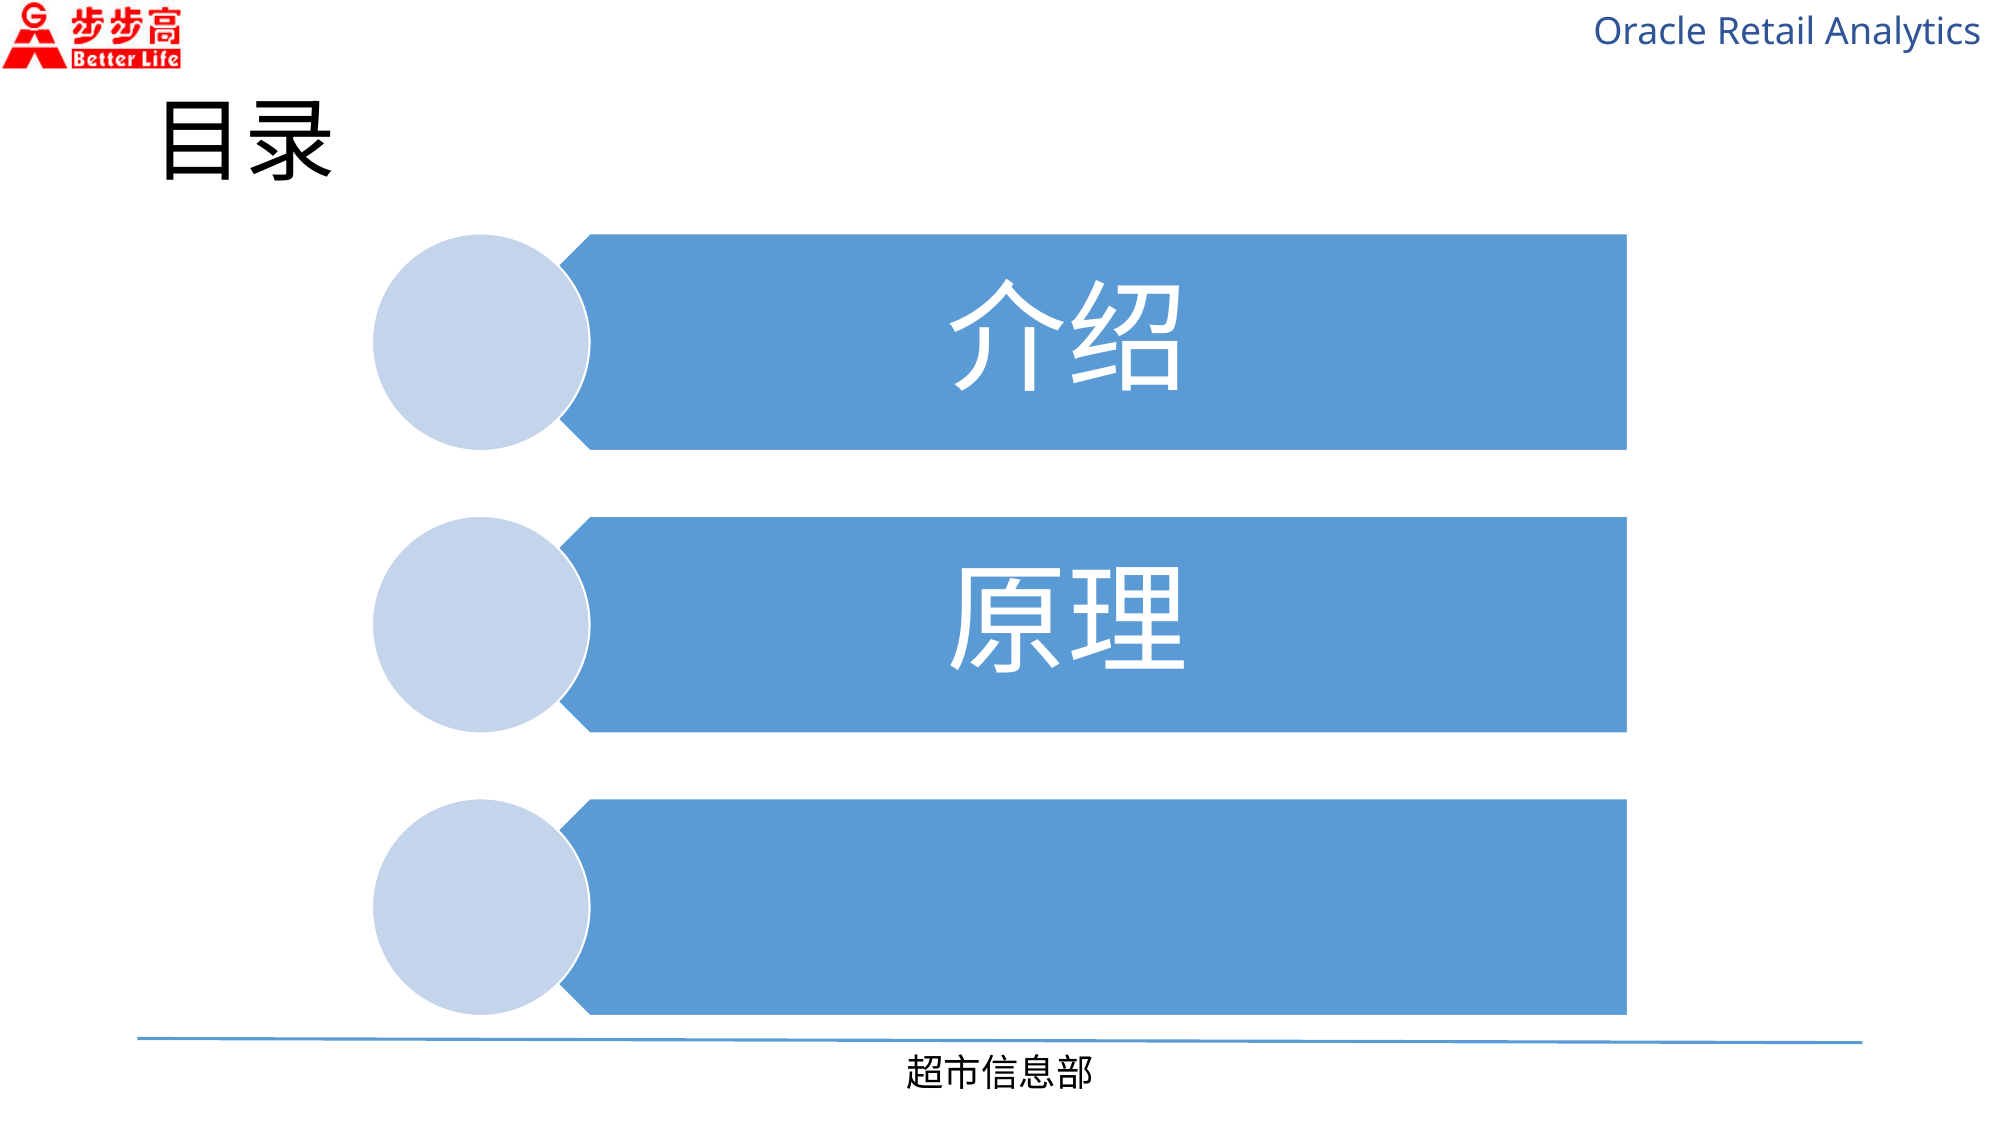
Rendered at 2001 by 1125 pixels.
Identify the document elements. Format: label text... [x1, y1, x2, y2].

picture [0, 0, 183, 71]
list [137, 233, 1863, 1017]
title 目录 [137, 76, 1863, 211]
